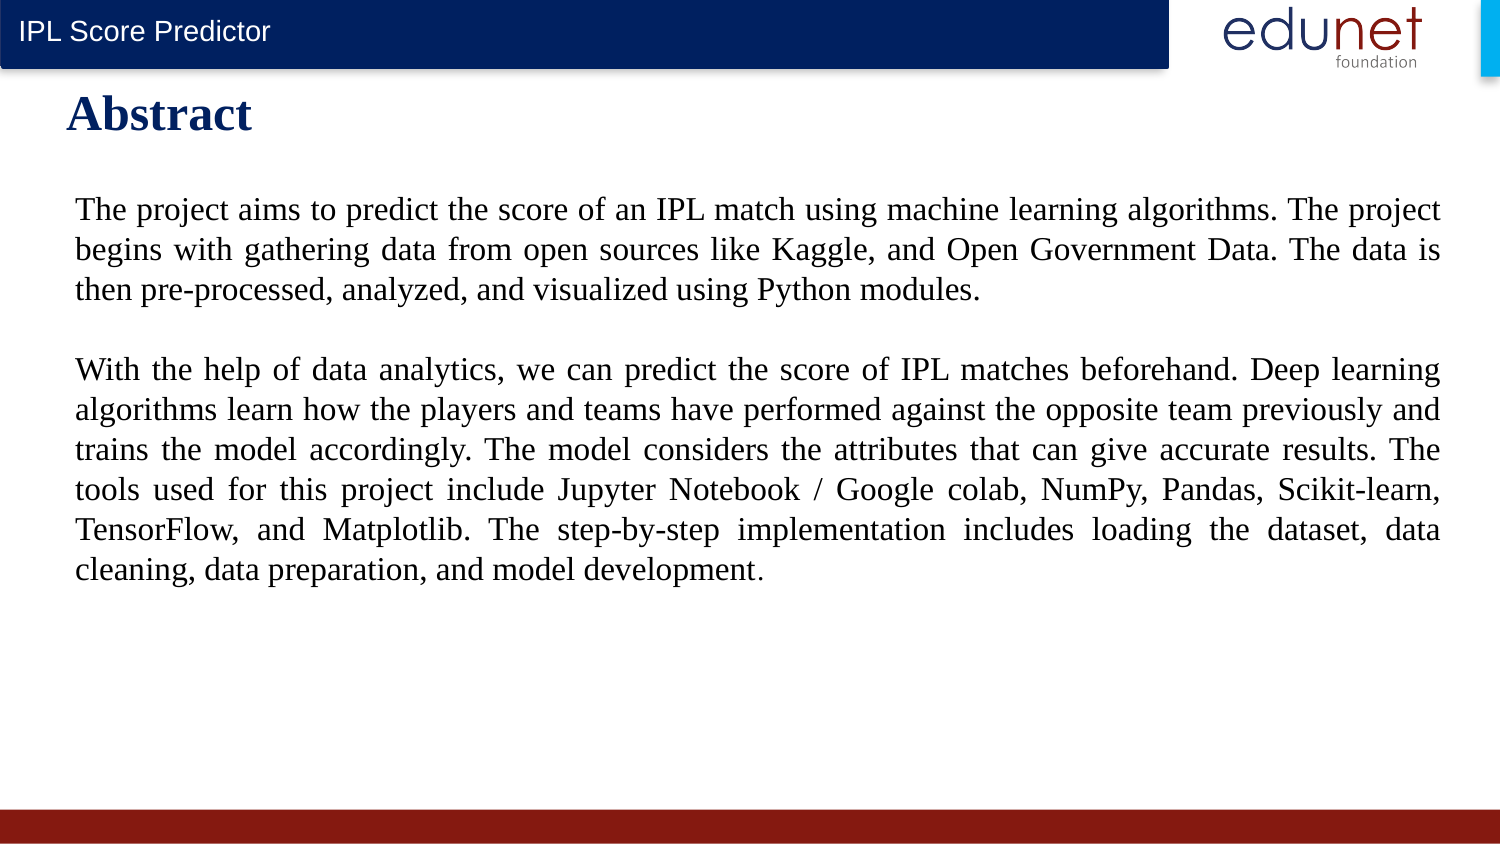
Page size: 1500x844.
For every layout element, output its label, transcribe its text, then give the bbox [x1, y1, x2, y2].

picture [1219, 4, 1424, 72]
text_box IPL Score Predictor [1, 0, 1169, 69]
title Abstract [51, 72, 1449, 229]
text_box The project aims to predict the score of an IPL match using machine learning algorithms. The project begins with gathering data from open sources like Kaggle, and Open Government Data. The data is then pre-processed, analyzed, and visualized using Python modules. With the help of data analytics, we can predict the score of IPL matches beforehand. Deep learning algorithms learn how the players and teams have performed against the opposite team previously and trains the model accordingly. The model considers the attributes that can give accurate results. The tools used for this project include Jupyter Notebook / Google colab, NumPy, Pandas, Scikit-learn, TensorFlow, and Matplotlib. The step-by-step implementation includes loading the dataset, data cleaning, data preparation, and model development. [60, 145, 1459, 595]
